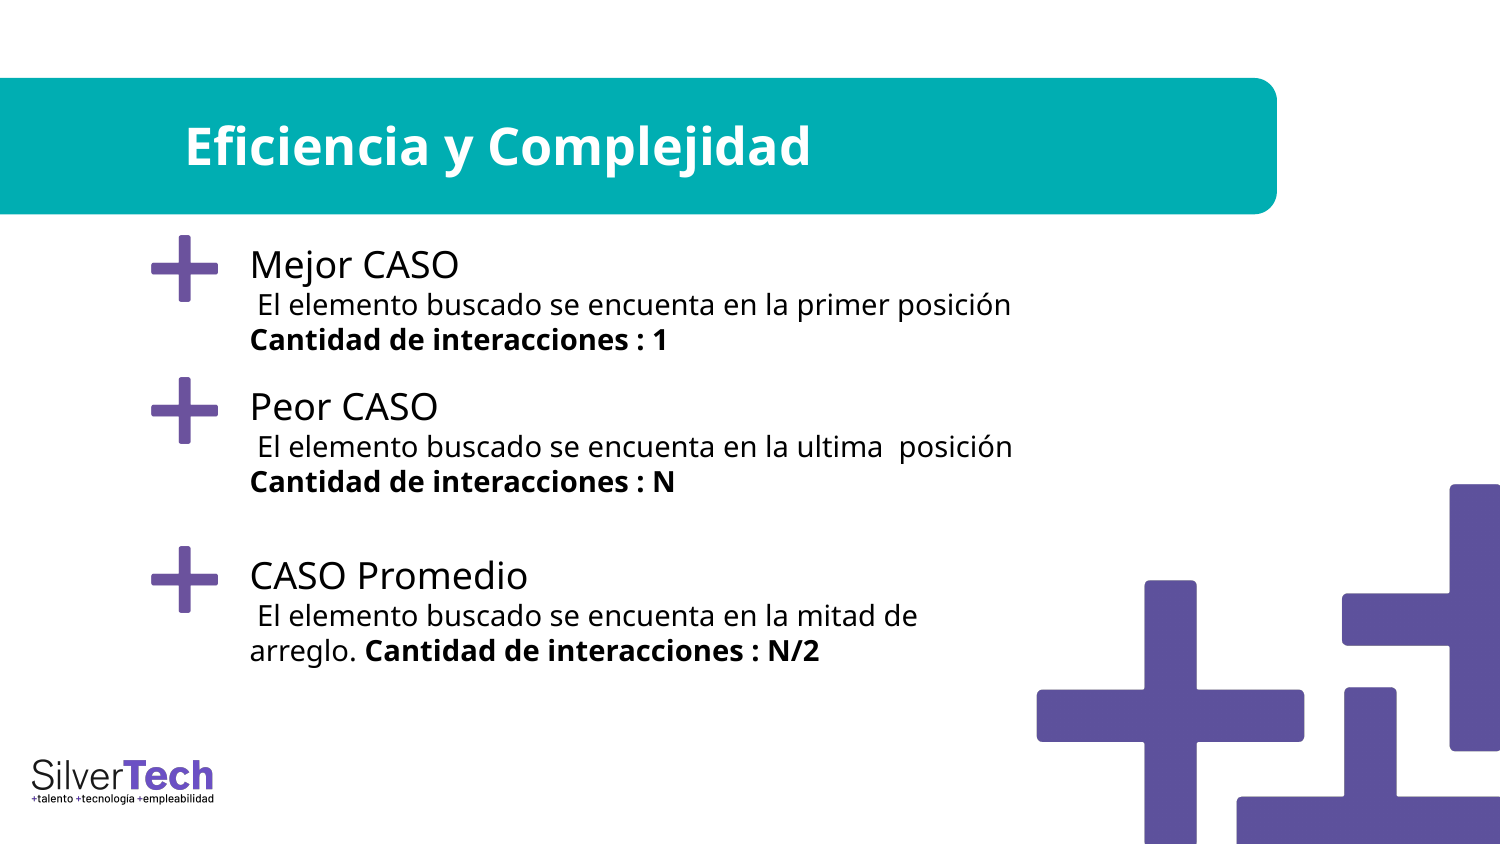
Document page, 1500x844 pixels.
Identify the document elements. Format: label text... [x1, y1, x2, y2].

title Eficiencia y Complejidad [169, 98, 1162, 205]
text_box Mejor CASO El elemento buscado se encuenta en la primer posición Cantidad de interacciones : 1 [234, 226, 1034, 368]
text_box [0, 77, 1277, 215]
text_box Peor CASO El elemento buscado se encuenta en la ultima posición Cantidad de interacciones : N [234, 368, 1034, 537]
picture [1001, 398, 1500, 844]
picture [150, 234, 218, 302]
picture [25, 727, 221, 838]
picture [150, 545, 218, 613]
text_box CASO Promedio El elemento buscado se encuenta en la mitad de arreglo. Cantidad de interacciones : N/2 [234, 537, 996, 736]
picture [150, 376, 218, 444]
